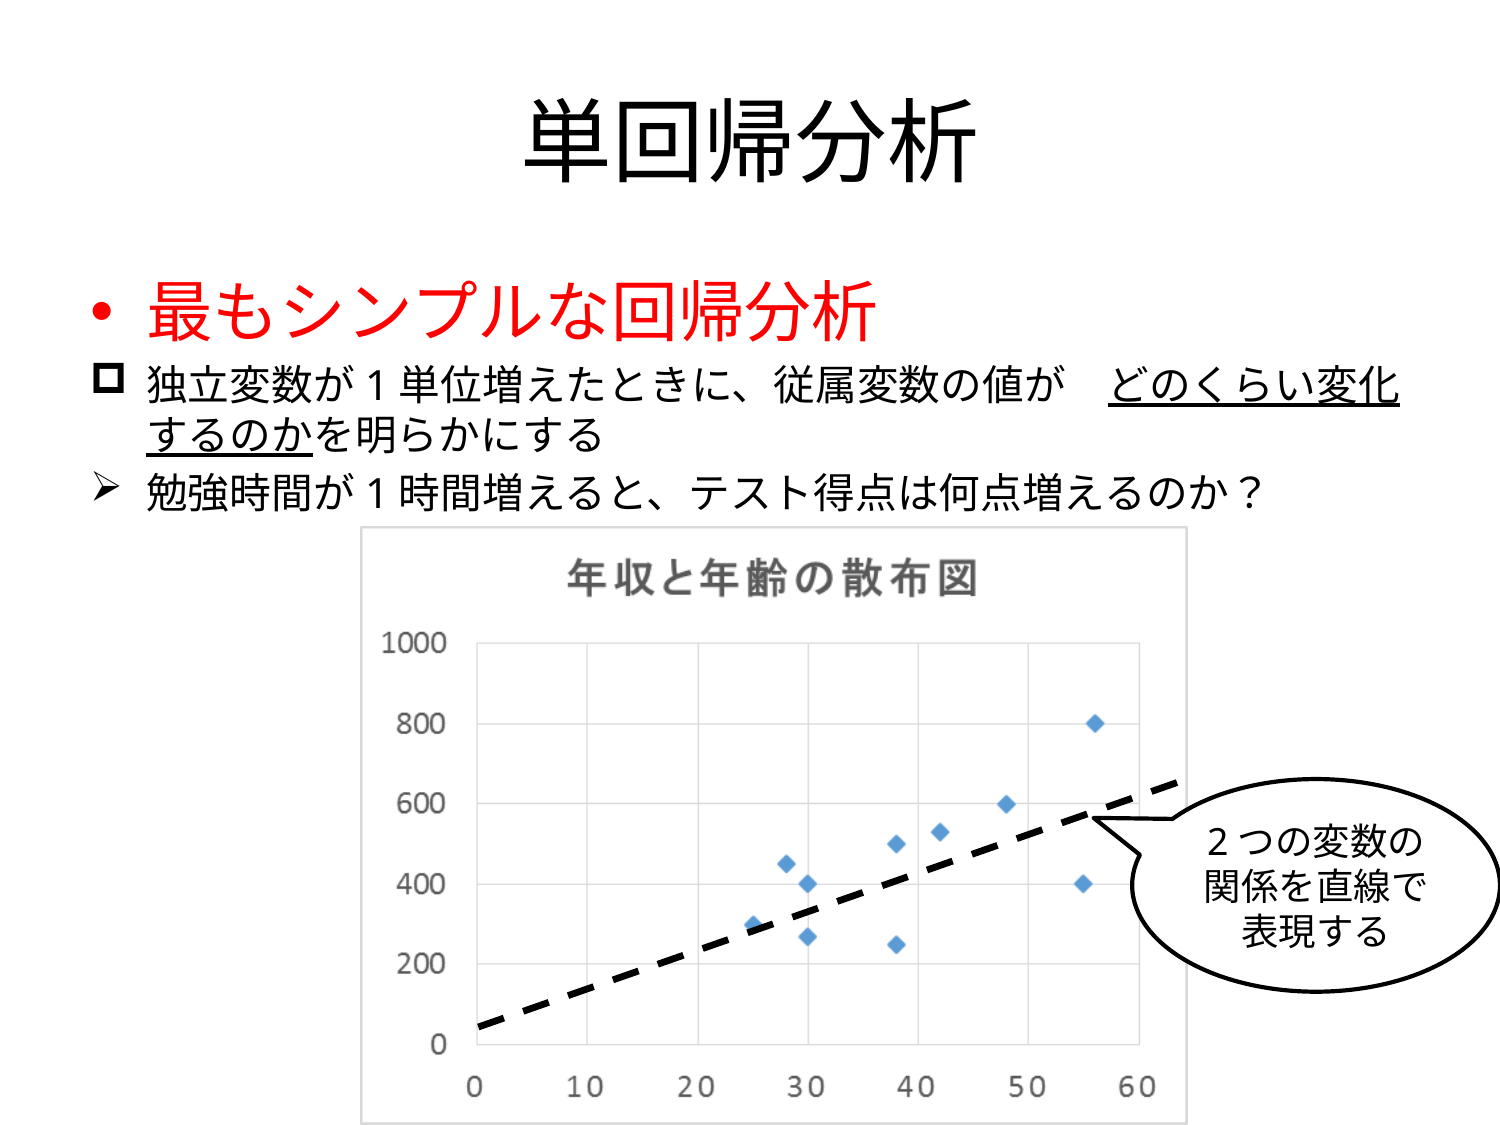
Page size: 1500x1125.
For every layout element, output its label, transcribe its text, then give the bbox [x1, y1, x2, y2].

title 単回帰分析 [75, 45, 1425, 233]
picture [359, 526, 1188, 1125]
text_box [478, 778, 1188, 1028]
text_box 2つの変数の関係を直線で表現する [1194, 776, 1500, 994]
list 最もシンプルな回帰分析 独立変数が1単位増えたときに、従属変数の値が どのくらい変化するのかを明らかにする 勉強時間が1時間増えると、テスト得点は何点増えるのか？ [75, 262, 1425, 1005]
